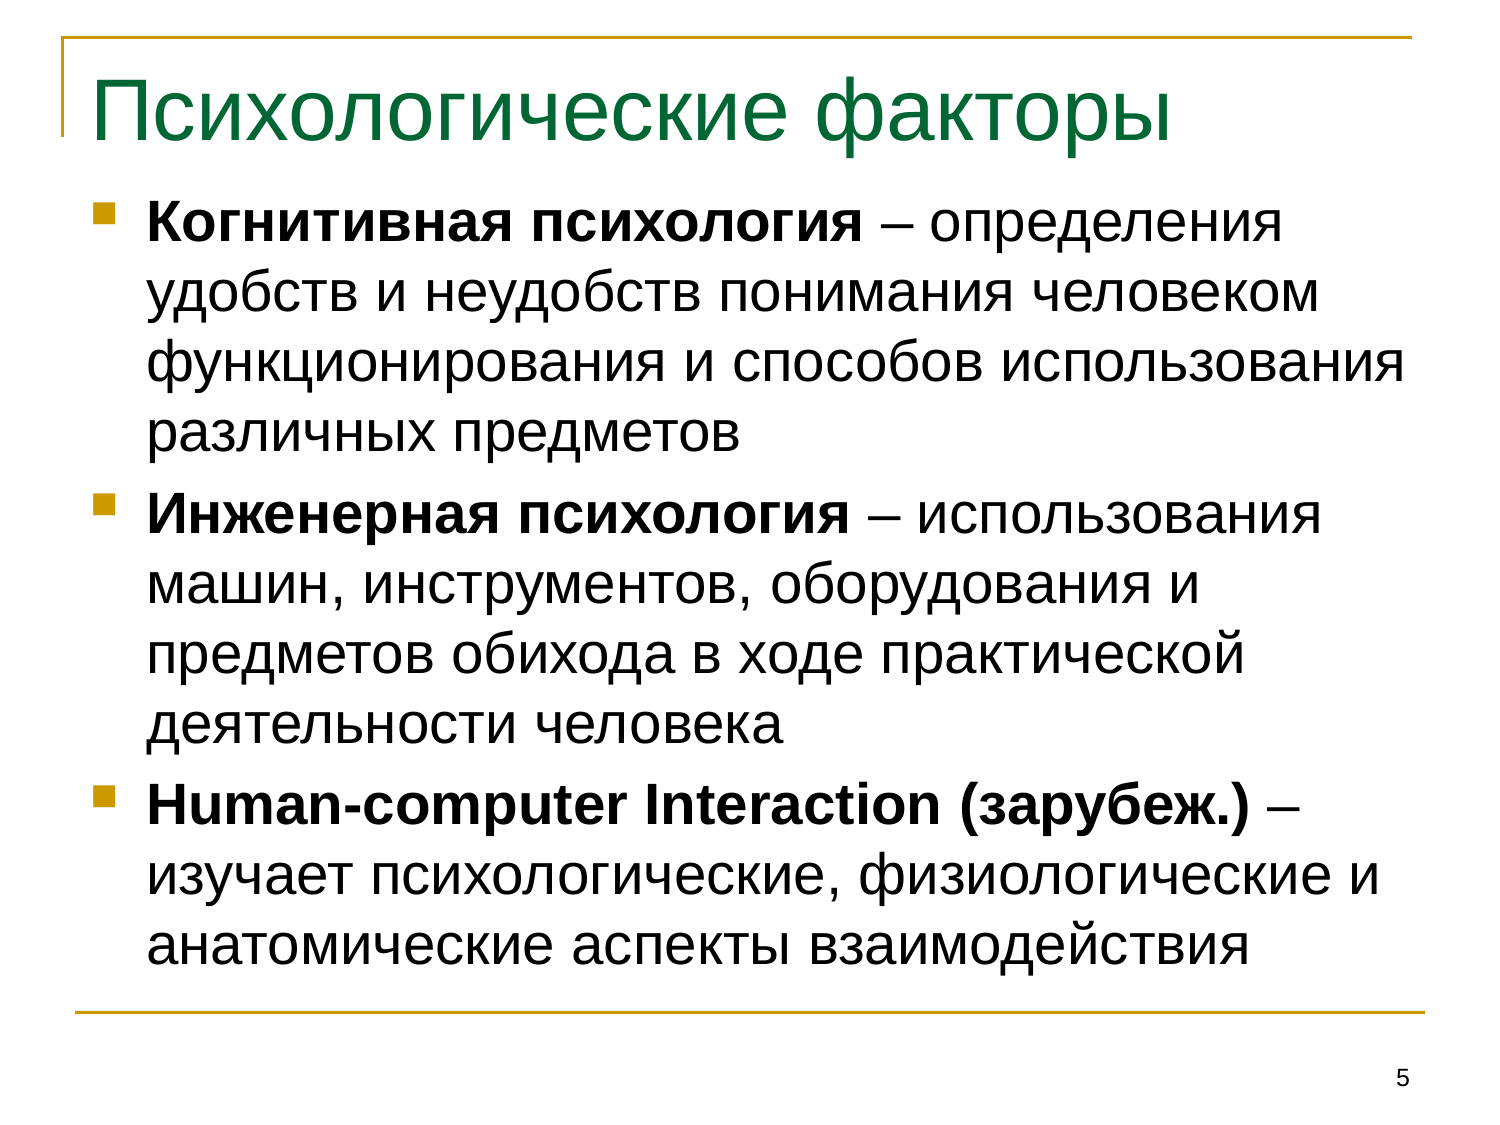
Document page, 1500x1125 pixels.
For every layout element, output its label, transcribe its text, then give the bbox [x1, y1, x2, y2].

title Психологические факторы [74, 45, 1426, 175]
list Когнитивная психология – определения удобств и неудобств понимания человеком функционирования и способов использования различных предметов Инженерная психология – использования машин, инструментов, оборудования и предметов обихода в ходе практической деятельности человека Human-computer Interaction (зарубеж.) – изучает психологические, физиологические и анатомические аспекты взаимодействия [74, 175, 1426, 1006]
slide_number 5 [1074, 1023, 1426, 1100]
